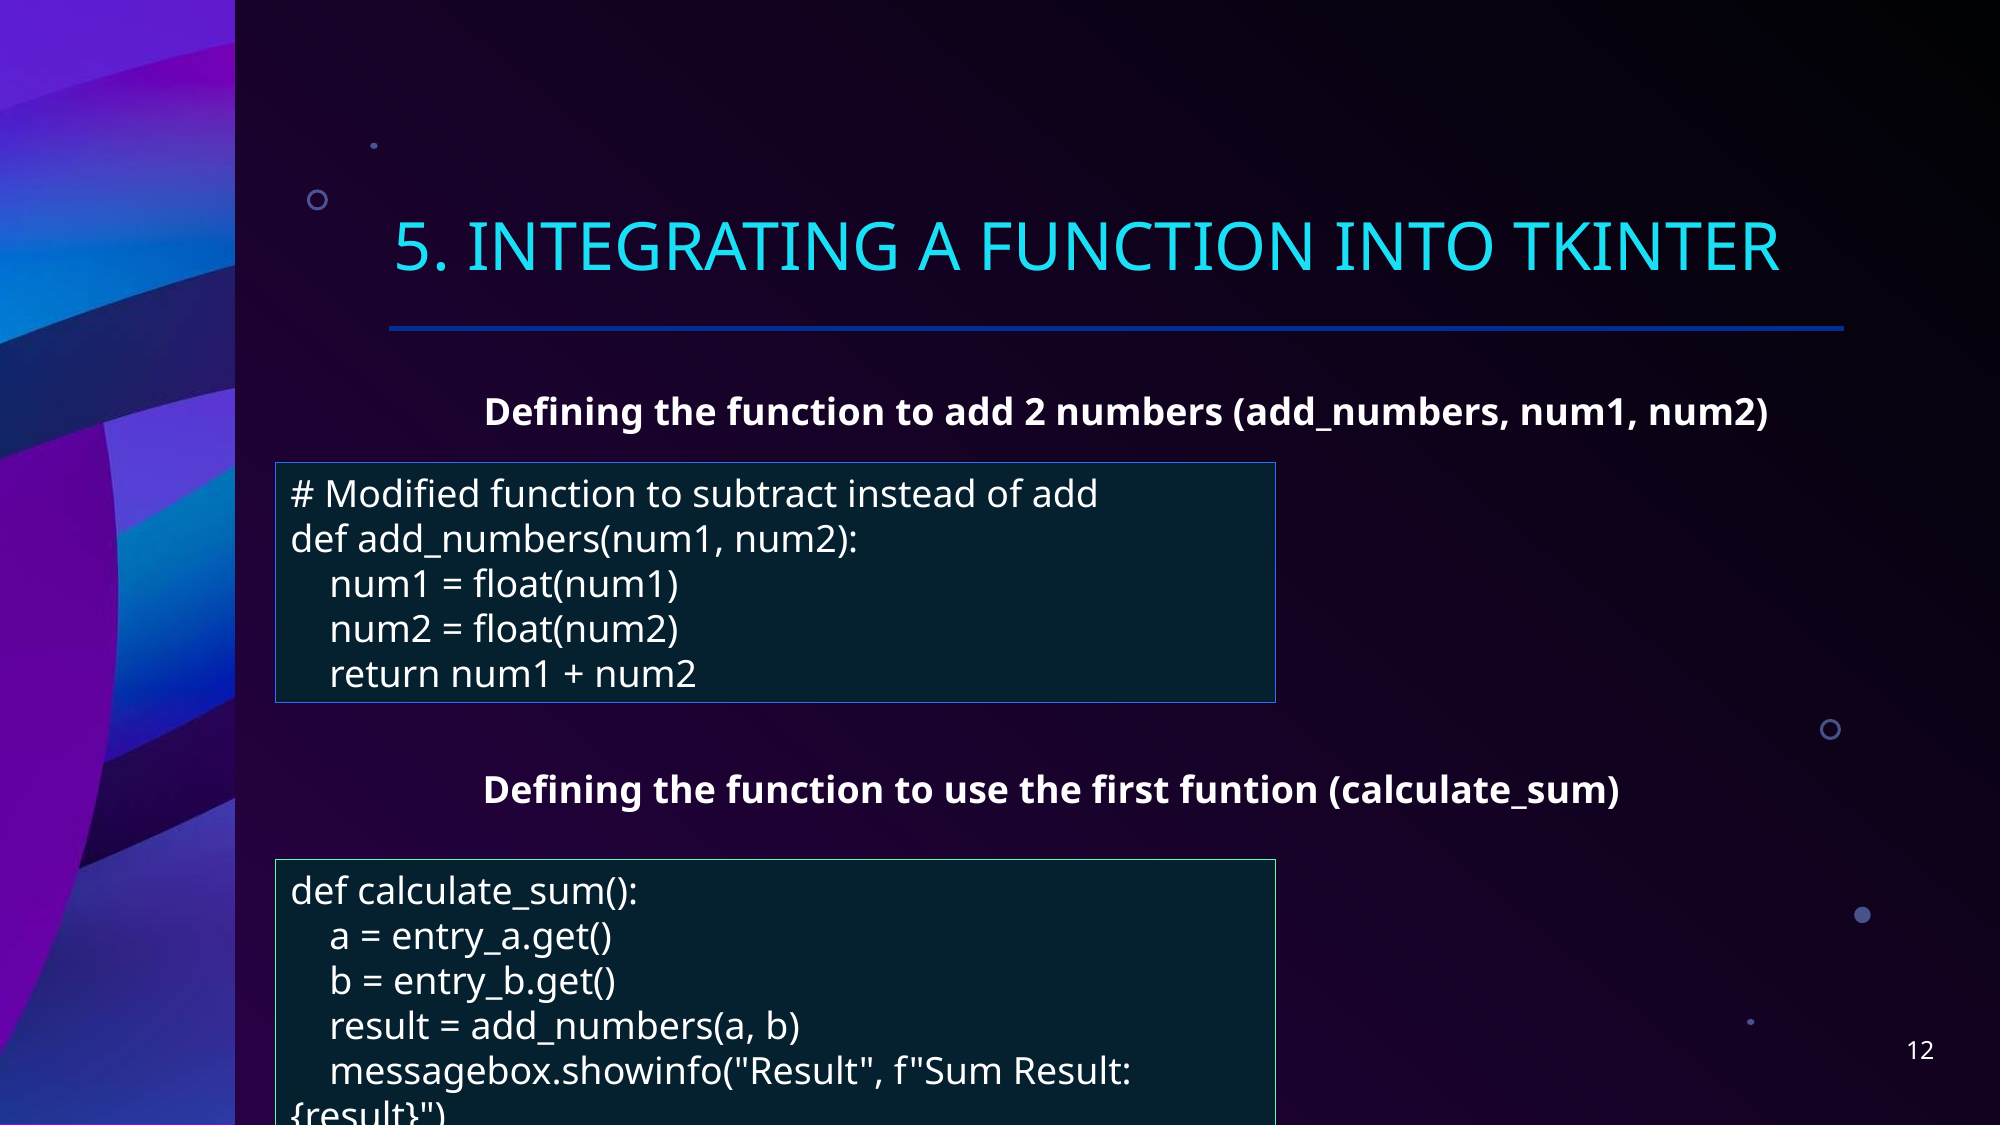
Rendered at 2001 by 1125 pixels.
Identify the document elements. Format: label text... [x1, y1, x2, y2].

slide_number 12 [1499, 1021, 1950, 1082]
text_box Defining the function to add 2 numbers (add_numbers, num1, num2) [468, 380, 1785, 441]
title 5. Integrating a function into tkinter [393, 26, 1845, 292]
text_box # Modified function to subtract instead of add def add_numbers(num1, num2): num1 = float(num1) num2 = float(num2) return num1 + num2 [275, 462, 1276, 703]
picture [0, 0, 235, 1124]
text_box def calculate_sum(): a = entry_a.get() b = entry_b.get() result = add_numbers(a, b) messagebox.showinfo("Result", f"Sum Result: {result}") [275, 859, 1276, 1125]
text_box Defining the function to use the first funtion (calculate_sum) [467, 758, 1637, 819]
